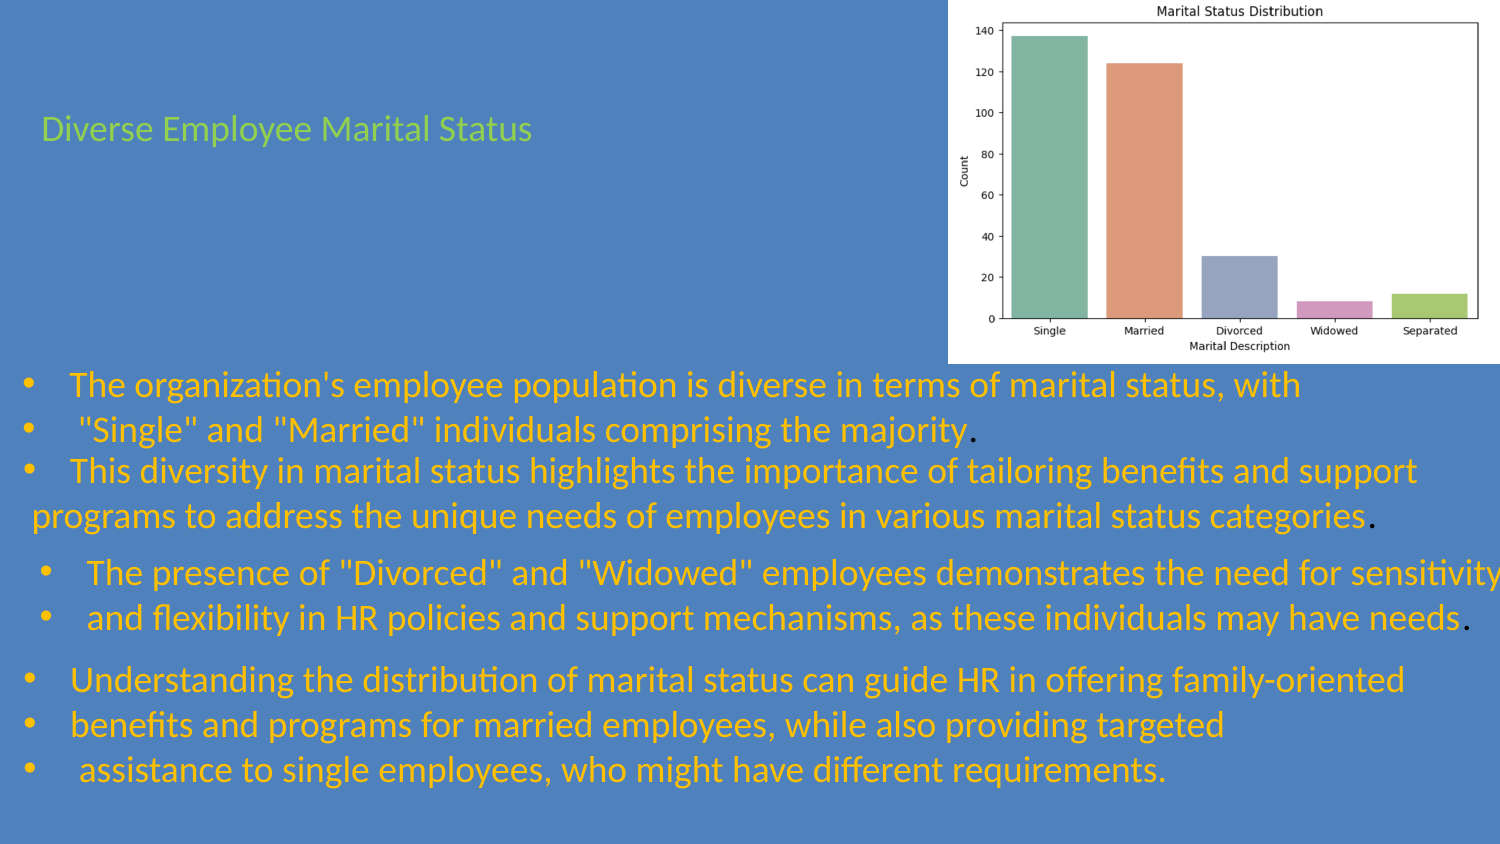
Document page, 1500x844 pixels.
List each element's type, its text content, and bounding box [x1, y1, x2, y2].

text_box This diversity in marital status highlights the importance of tailoring benefits and support programs to address the unique needs of employees in various marital status categories. [8, 438, 1435, 543]
text_box The organization's employee population is diverse in terms of marital status, with "Single" and "Married" individuals comprising the majority. [7, 352, 1318, 458]
text_box Understanding the distribution of marital status can guide HR in offering family-oriented benefits and programs for married employees, while also providing targeted assistance to single employees, who might have different requirements. [8, 647, 1431, 797]
picture [948, 0, 1500, 364]
text_box The presence of "Divorced" and "Widowed" employees demonstrates the need for sensitivity and flexibility in HR policies and support mechanisms, as these individuals may have needs. [24, 540, 1500, 646]
text_box Diverse Employee Marital Status [26, 96, 549, 156]
